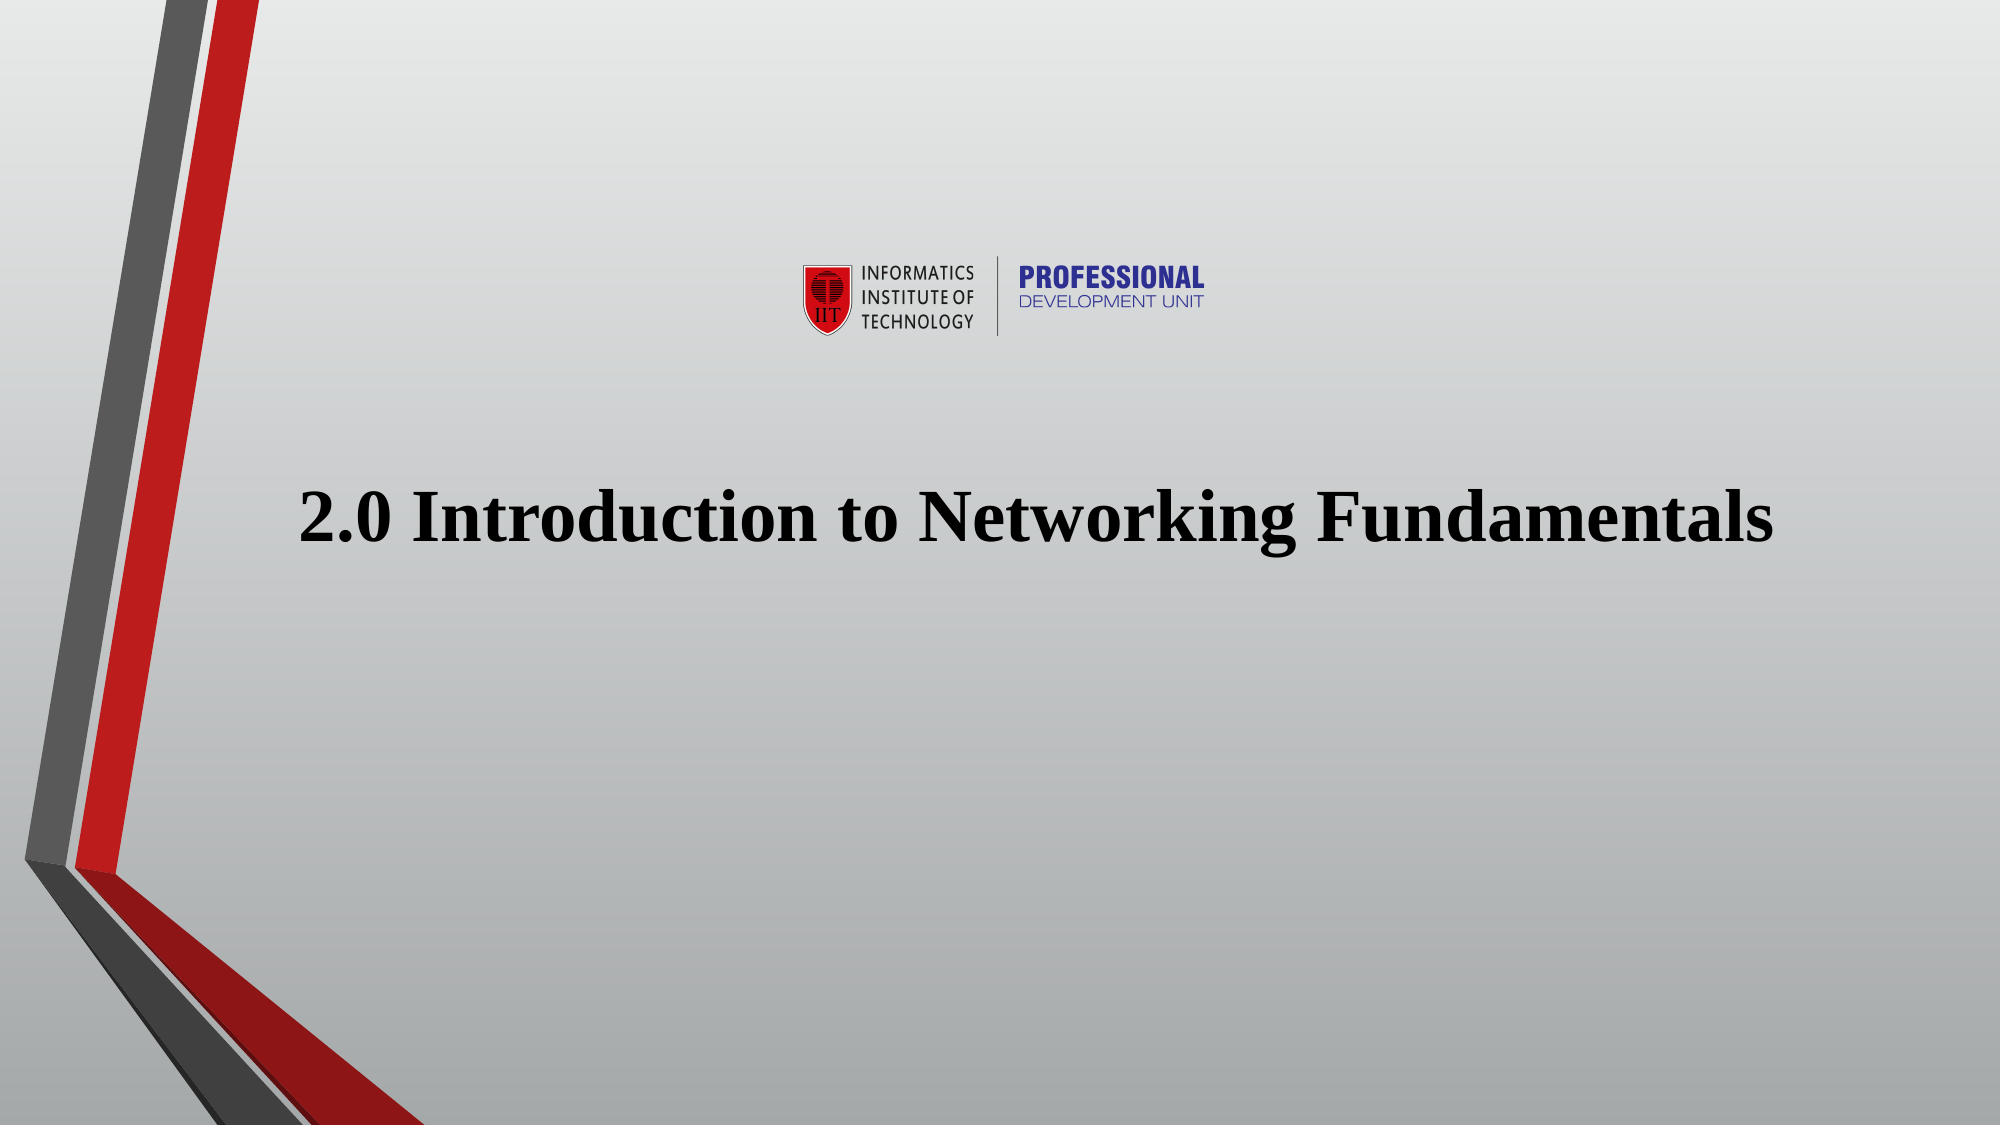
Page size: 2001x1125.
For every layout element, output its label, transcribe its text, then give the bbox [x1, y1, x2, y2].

text_box 2.0 Introduction to Networking Fundamentals [195, 298, 1804, 566]
picture [790, 250, 1210, 347]
